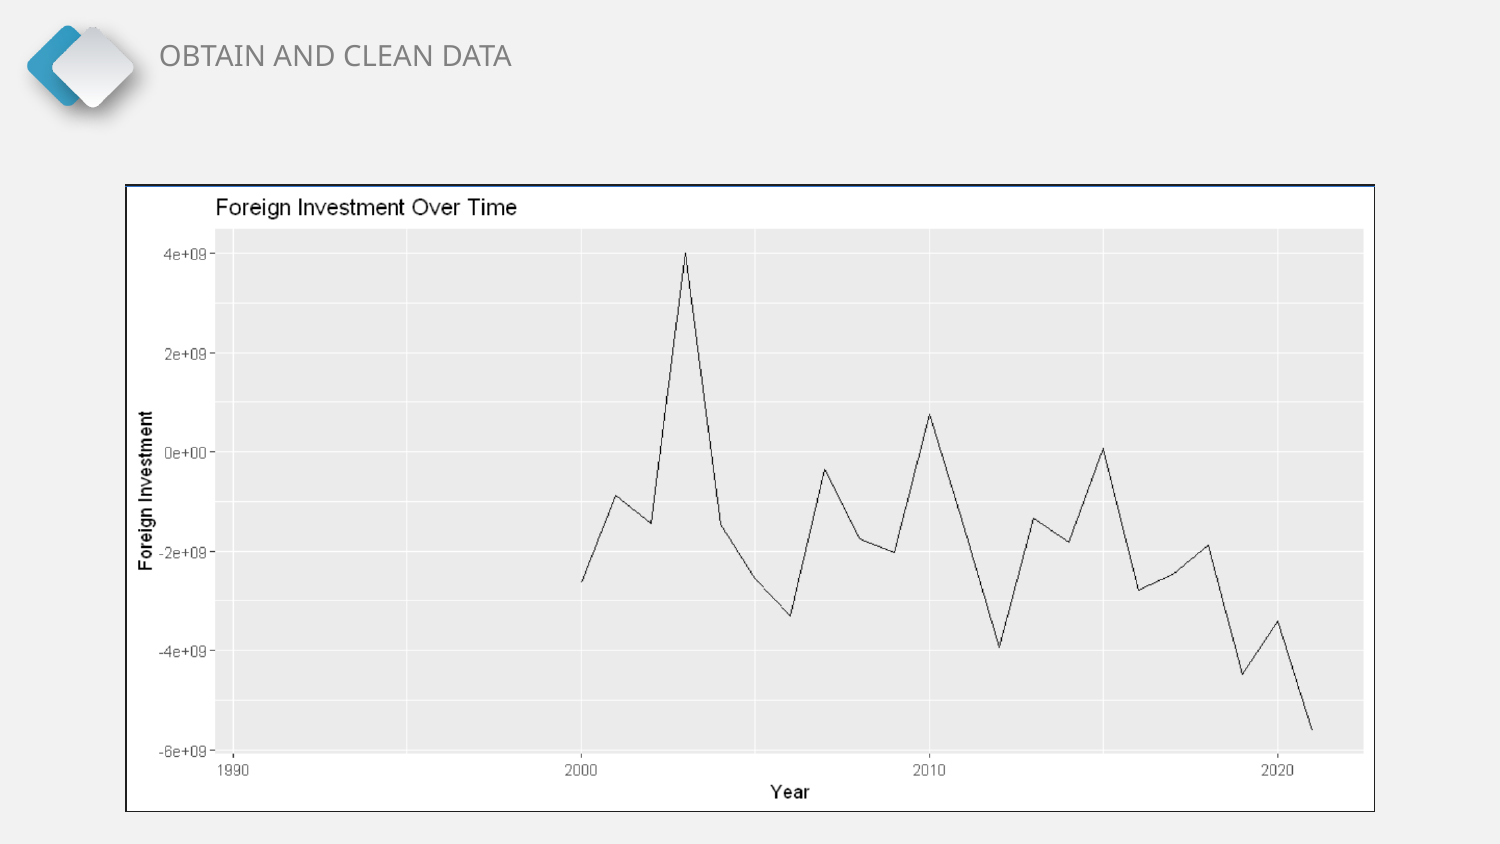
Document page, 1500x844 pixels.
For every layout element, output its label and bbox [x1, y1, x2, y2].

picture [125, 184, 1376, 812]
text_box [17, 15, 595, 135]
